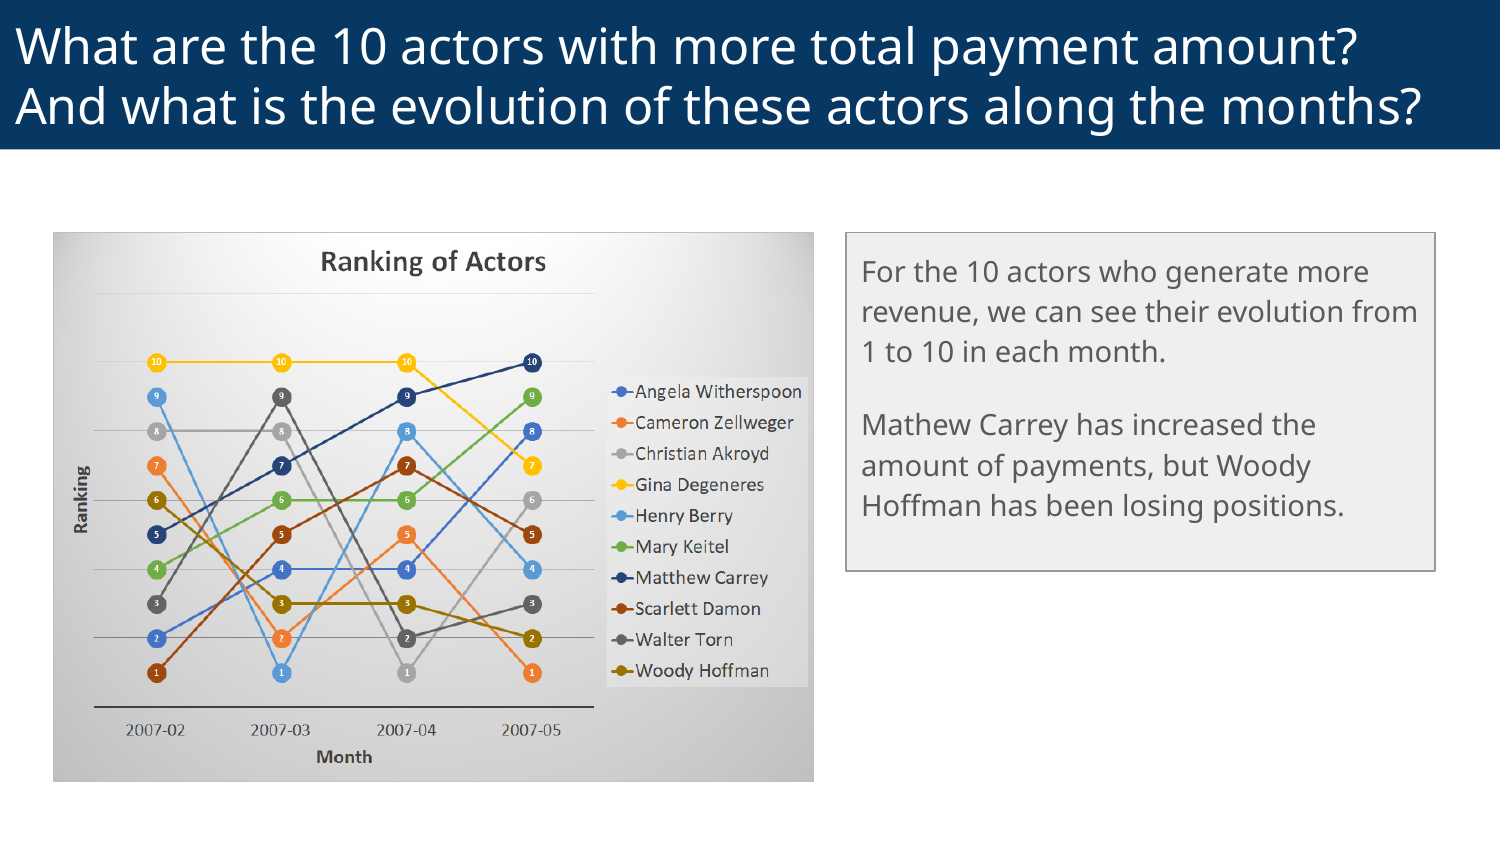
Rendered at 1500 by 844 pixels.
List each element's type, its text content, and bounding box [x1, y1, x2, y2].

title What are the 10 actors with more total payment amount? And what is the evolution of these actors along the months? [0, 0, 1500, 150]
list For the 10 actors who generate more revenue, we can see their evolution from 1 to 10 in each month. Mathew Carrey has increased the amount of payments, but Woody Hoffman has been losing positions. [846, 232, 1436, 572]
picture [53, 232, 815, 783]
